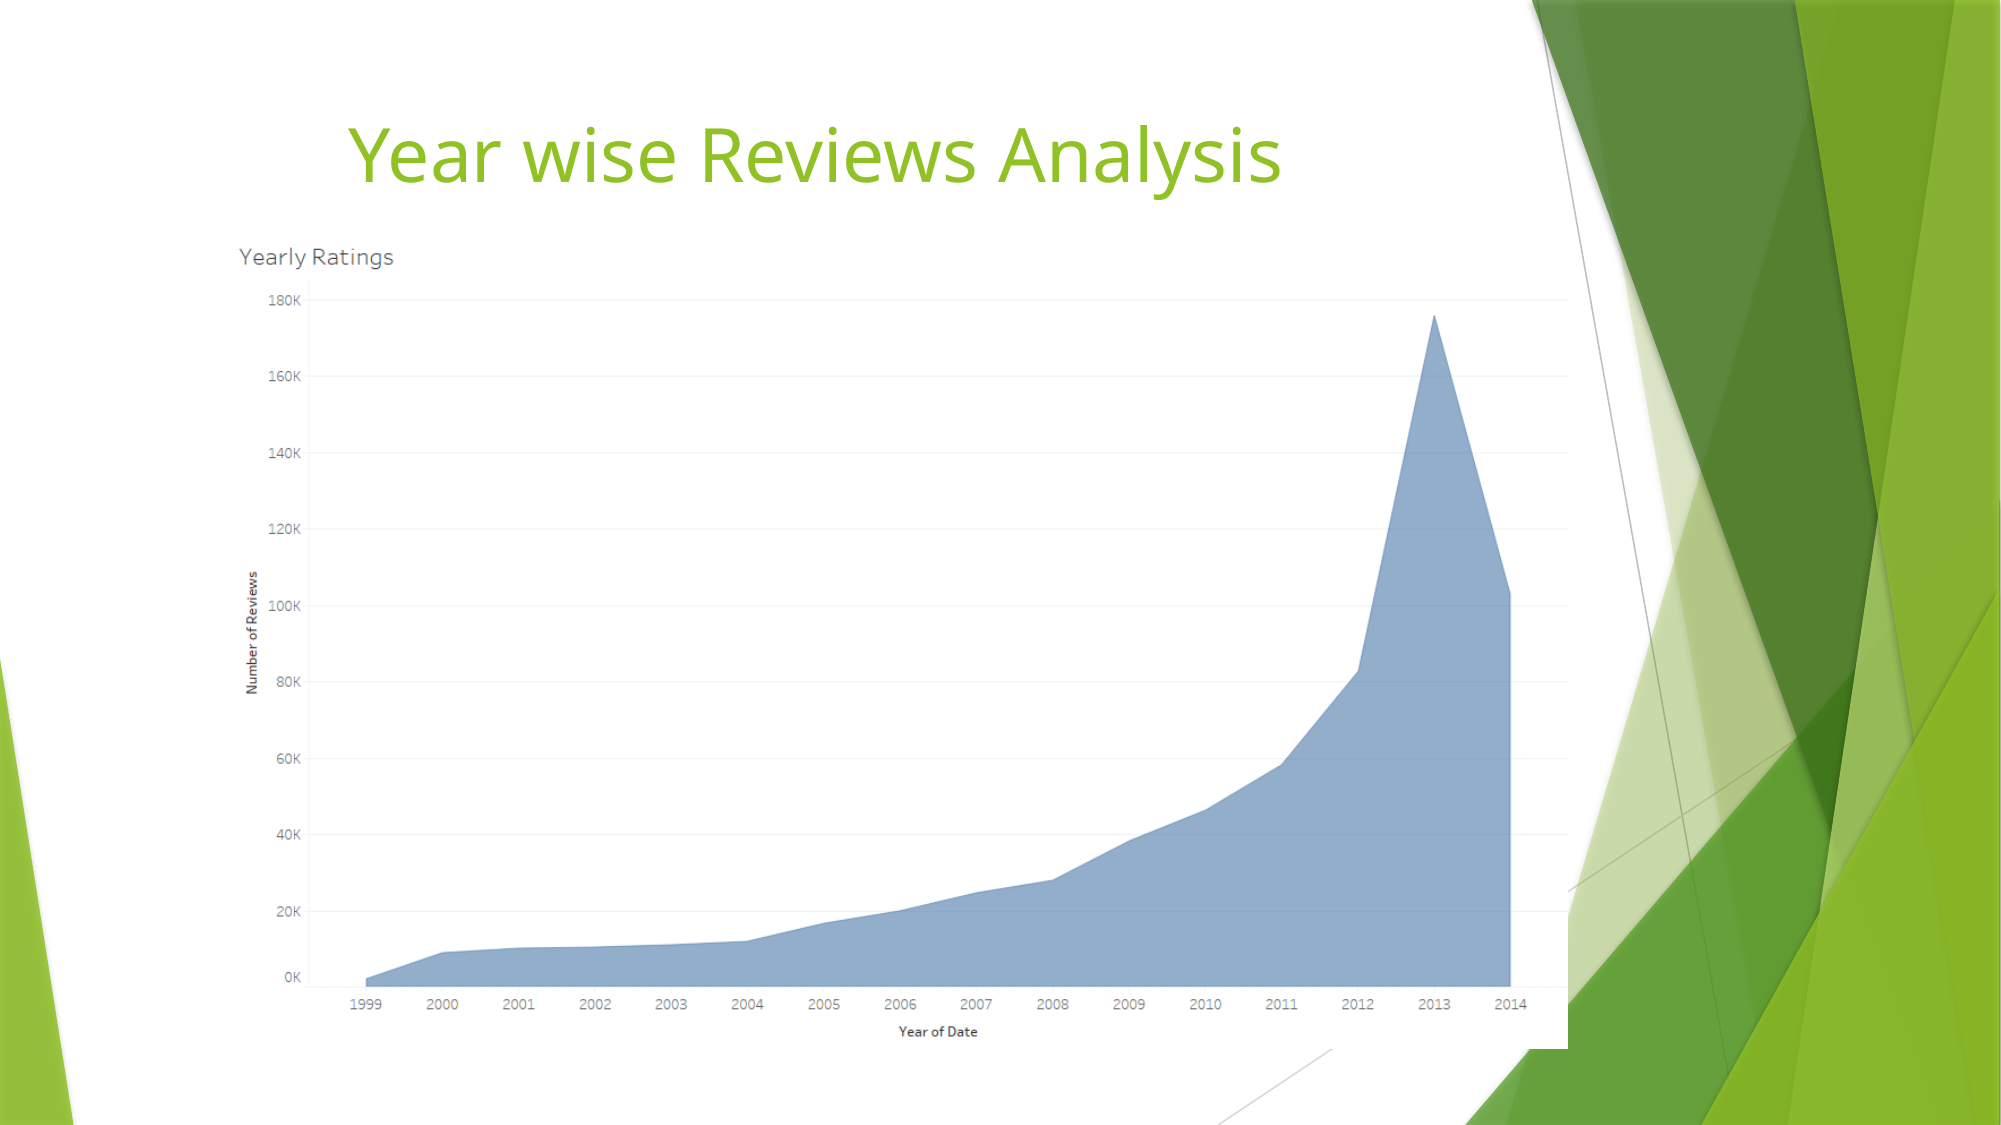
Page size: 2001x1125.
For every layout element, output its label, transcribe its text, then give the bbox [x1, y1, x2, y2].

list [234, 233, 1568, 1050]
title Year wise Reviews Analysis [111, 99, 1522, 317]
